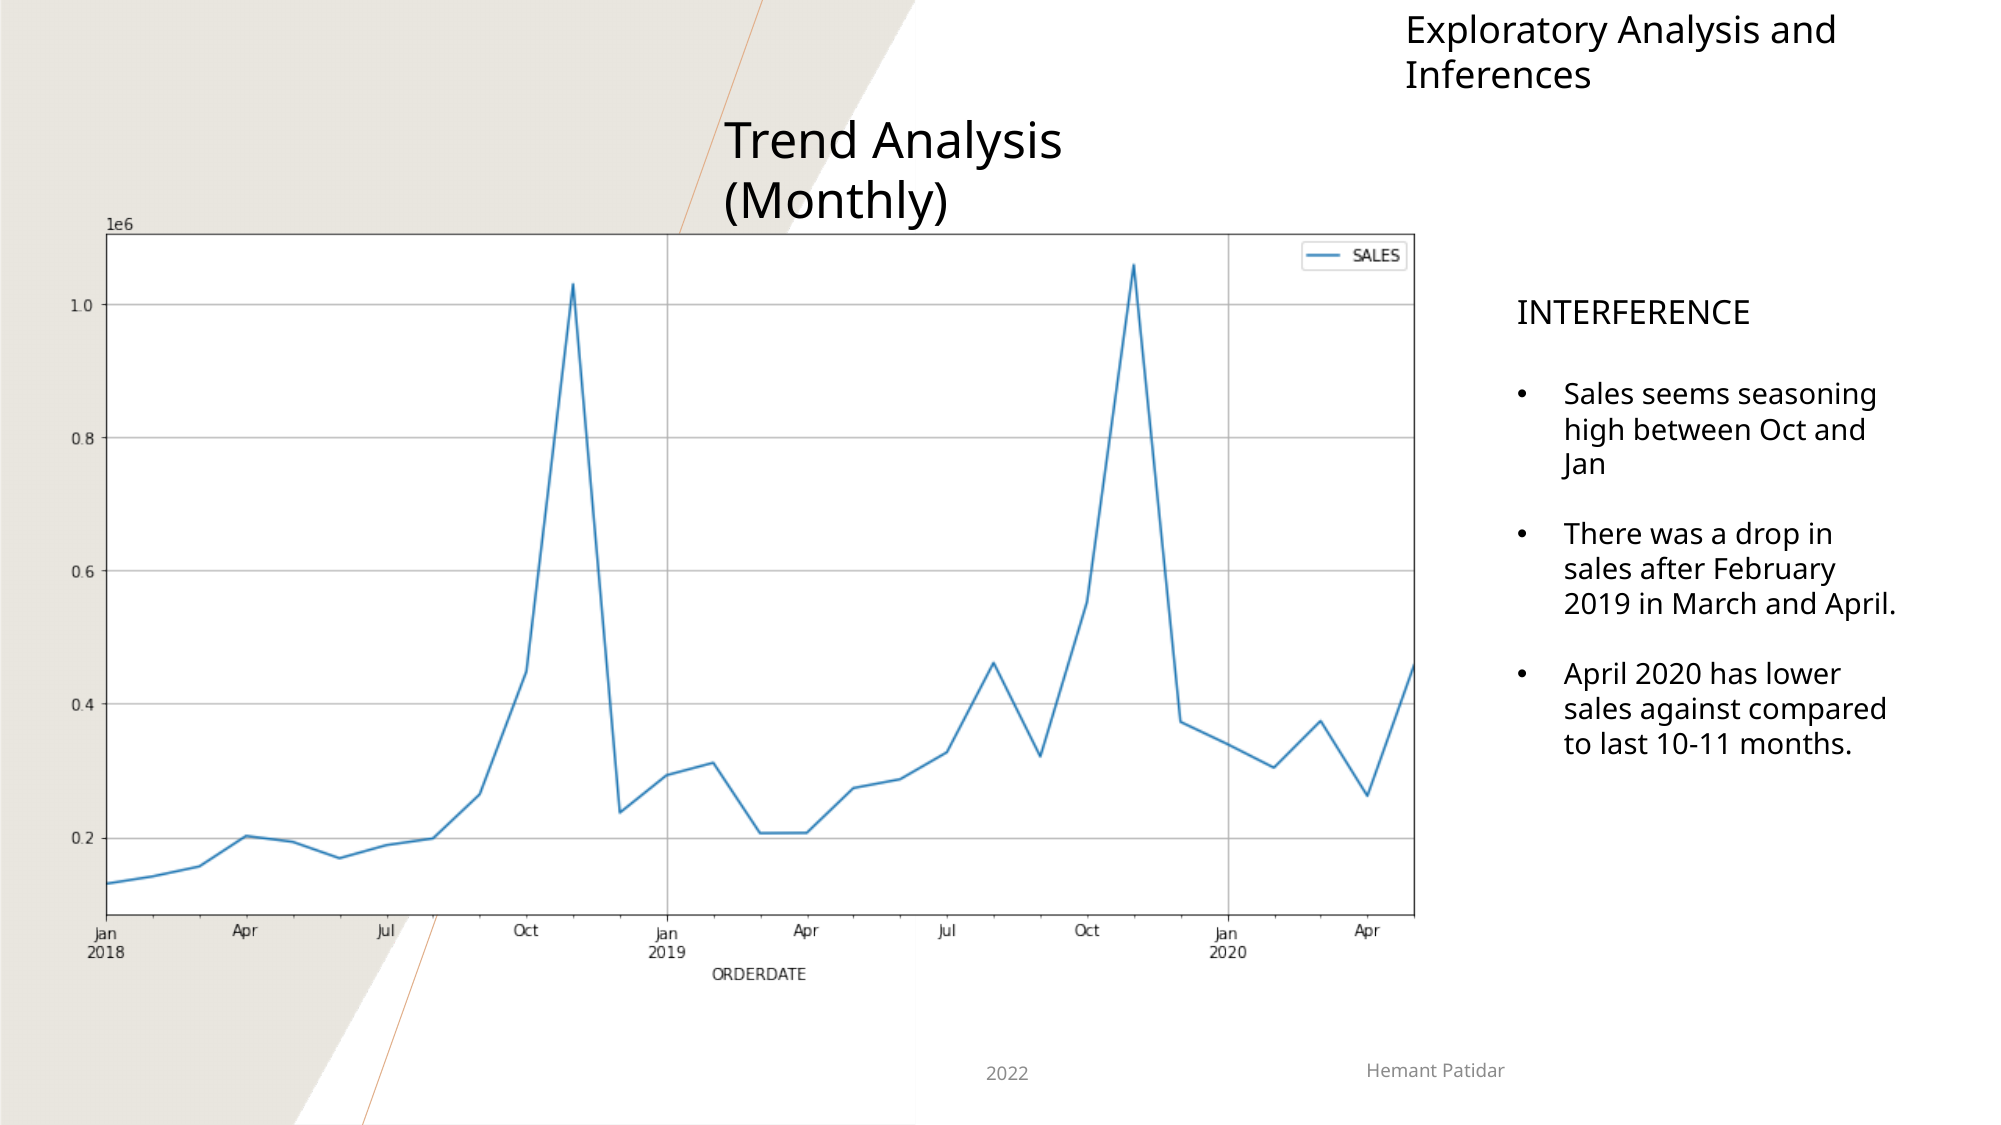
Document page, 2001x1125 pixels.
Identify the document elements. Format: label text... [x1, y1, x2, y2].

text_box INTERFERENCE Sales seems seasoning high between Oct and Jan There was a drop in sales after February 2019 in March and April. April 2020 has lower sales against compared to last 10-11 months. [1502, 283, 1920, 768]
text_box Exploratory Analysis and Inferences [1390, 0, 2000, 104]
footer Hemant Patidar [1164, 1038, 1707, 1103]
picture [0, 0, 1425, 1125]
text_box Trend Analysis (Monthly) [710, 100, 1294, 207]
slide_number 2022 [971, 1042, 1127, 1103]
picture [728, 0, 916, 100]
